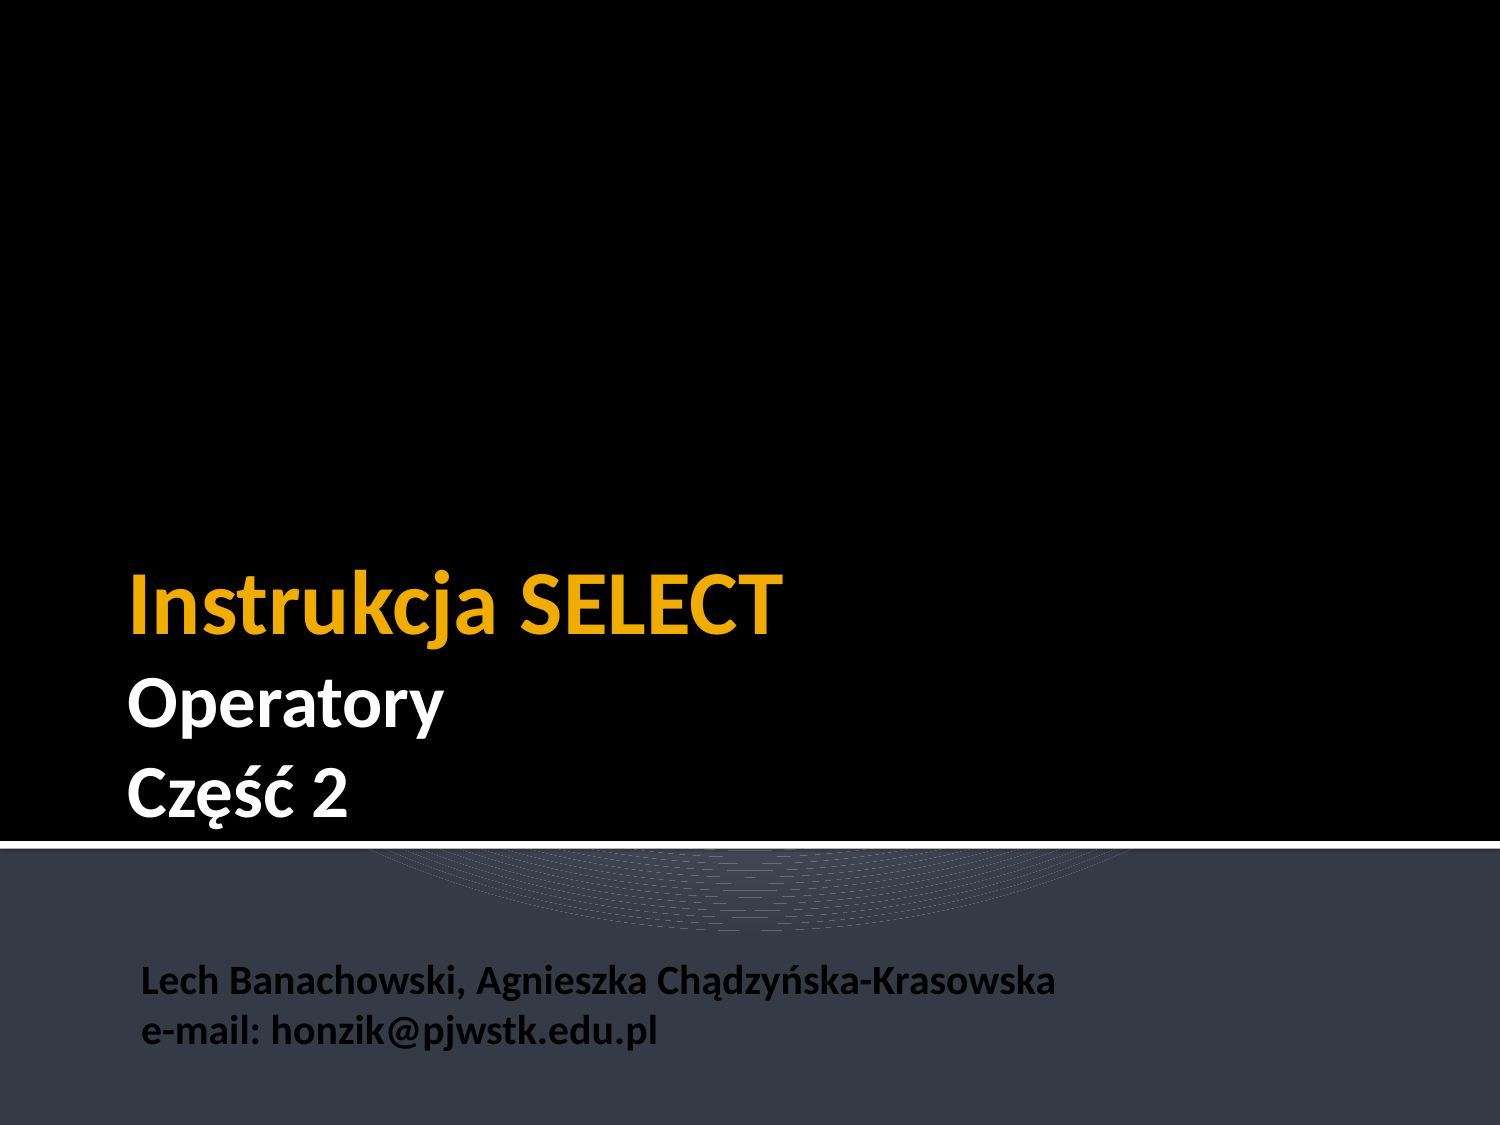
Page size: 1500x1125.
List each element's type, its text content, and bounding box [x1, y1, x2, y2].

title Instrukcja SELECT Operatory Część 2 [112, 533, 1438, 842]
subtitle Lech Banachowski, Agnieszka Chądzyńska-Krasowska e-mail: honzik@pjwstk.edu.pl [112, 937, 1438, 1062]
